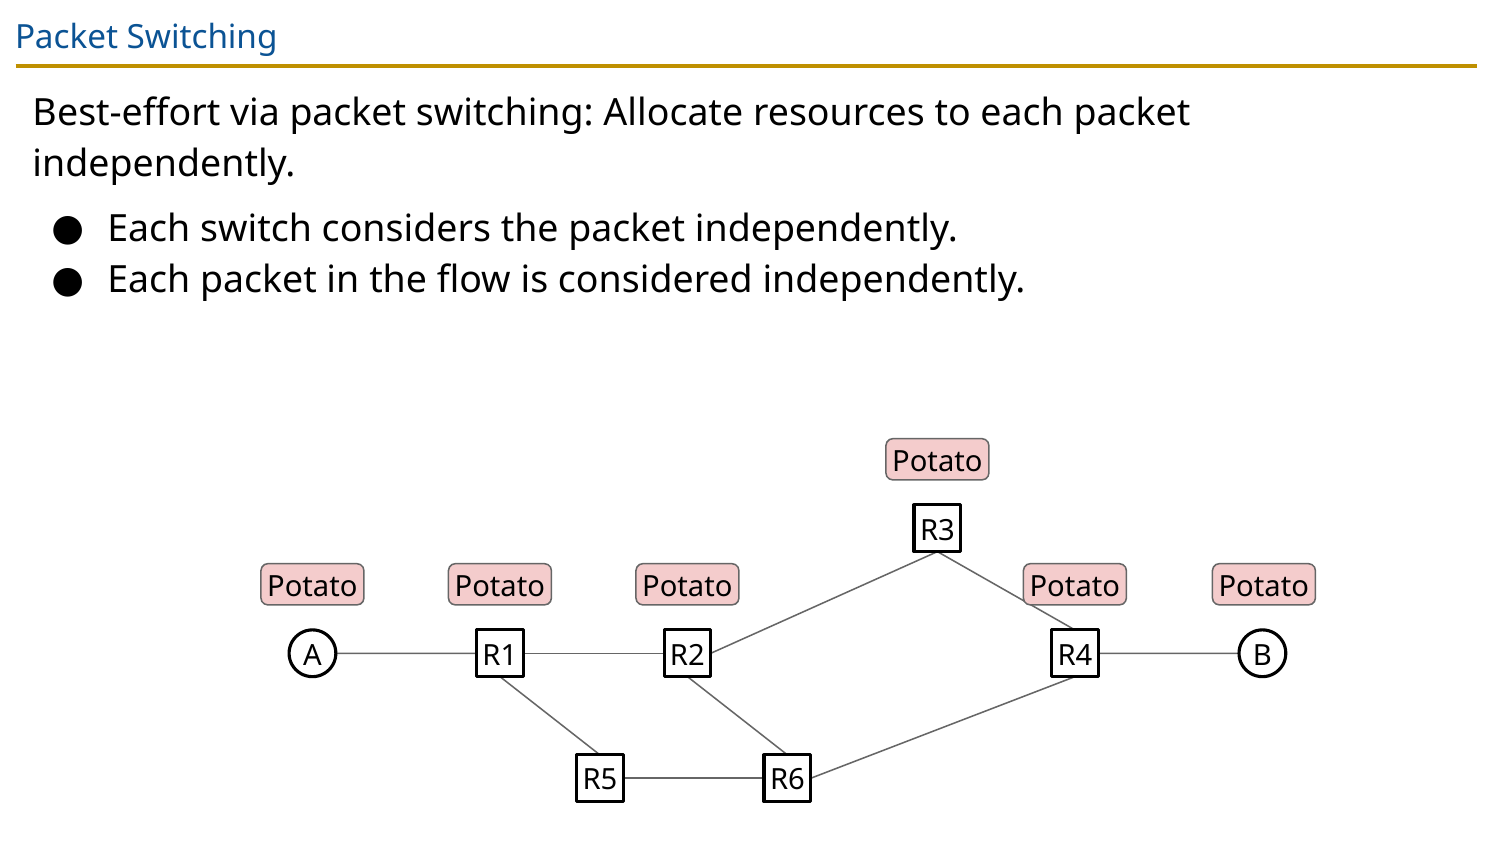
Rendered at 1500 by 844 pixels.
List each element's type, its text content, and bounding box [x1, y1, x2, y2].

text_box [810, 676, 1076, 779]
text_box Potato [885, 438, 989, 480]
text_box A [289, 629, 336, 677]
list Best-effort via packet switching: Allocate resources to each packet independently. Each switch considers the packet independently. Each packet in the flow is considered independently. [17, 65, 1480, 319]
text_box R2 [664, 629, 711, 677]
text_box Potato [635, 563, 705, 605]
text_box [687, 676, 788, 756]
text_box Potato [448, 563, 552, 605]
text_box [499, 676, 601, 756]
text_box R5 [576, 754, 624, 802]
text_box R4 [1051, 629, 1099, 677]
text_box Potato [1079, 563, 1127, 605]
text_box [937, 551, 1076, 631]
text_box Potato [1212, 563, 1316, 605]
text_box B [1239, 629, 1286, 677]
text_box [710, 551, 938, 654]
title Packet Switching [0, 0, 1500, 65]
text_box R6 [764, 754, 811, 802]
text_box R3 [914, 504, 961, 550]
text_box R1 [476, 629, 524, 677]
text_box Potato [260, 563, 364, 605]
